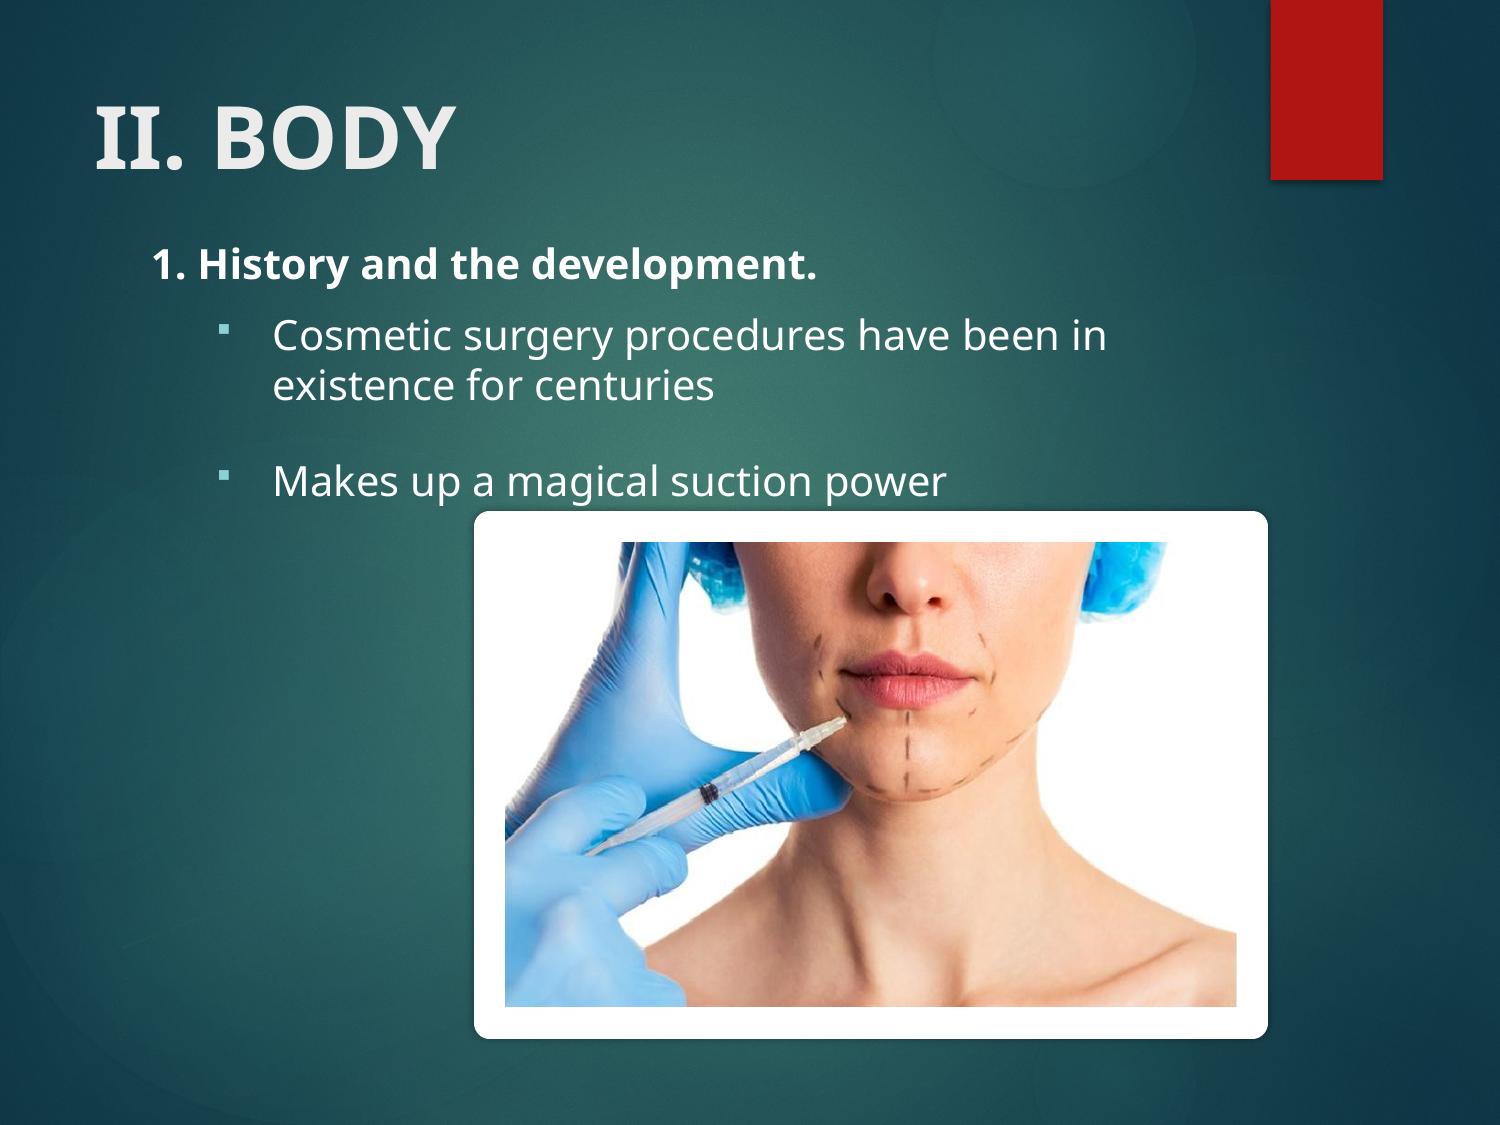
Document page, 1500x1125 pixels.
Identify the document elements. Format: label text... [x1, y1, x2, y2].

picture [504, 541, 1238, 1008]
list 1. History and the development. Cosmetic surgery procedures have been in existence for centuries Makes up a magical suction power [135, 230, 1300, 1025]
title II. BODY [79, 74, 1237, 230]
